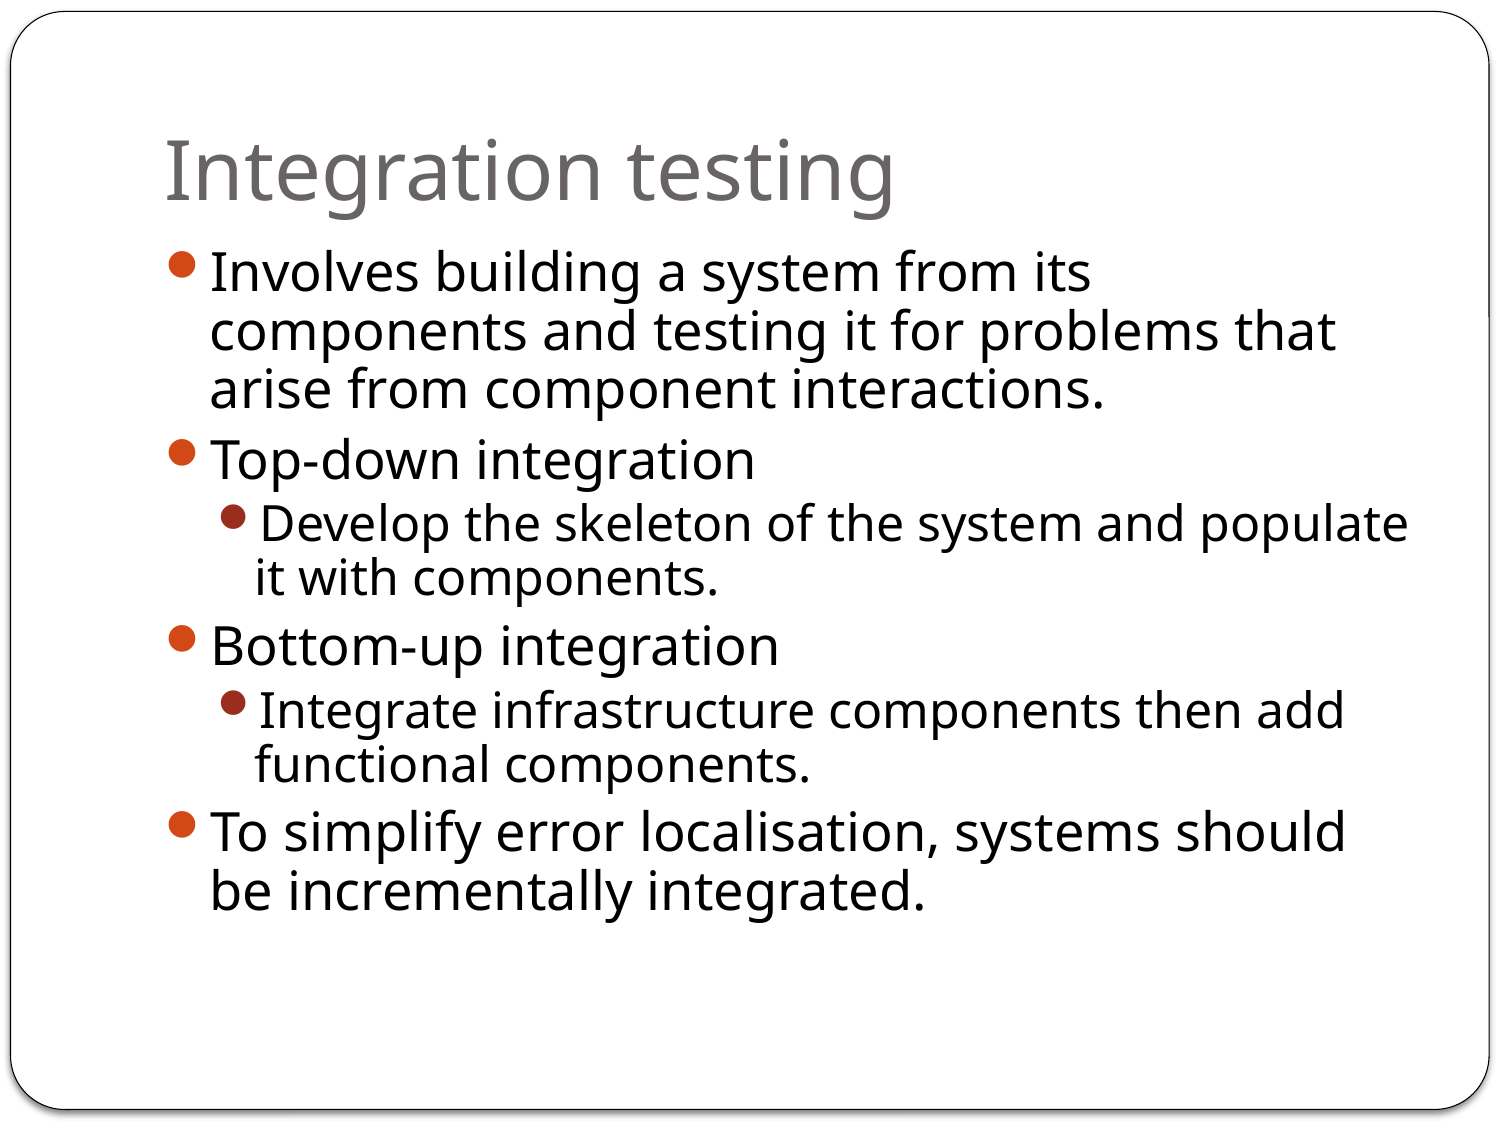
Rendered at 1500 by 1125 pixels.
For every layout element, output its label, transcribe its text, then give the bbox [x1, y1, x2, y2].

list Involves building a system from its components and testing it for problems that arise from component interactions. Top-down integration Develop the skeleton of the system and populate it with components. Bottom-up integration Integrate infrastructure components then add functional components. To simplify error localisation, systems should be incrementally integrated. [150, 237, 1425, 988]
title Integration testing [150, 45, 1425, 233]
